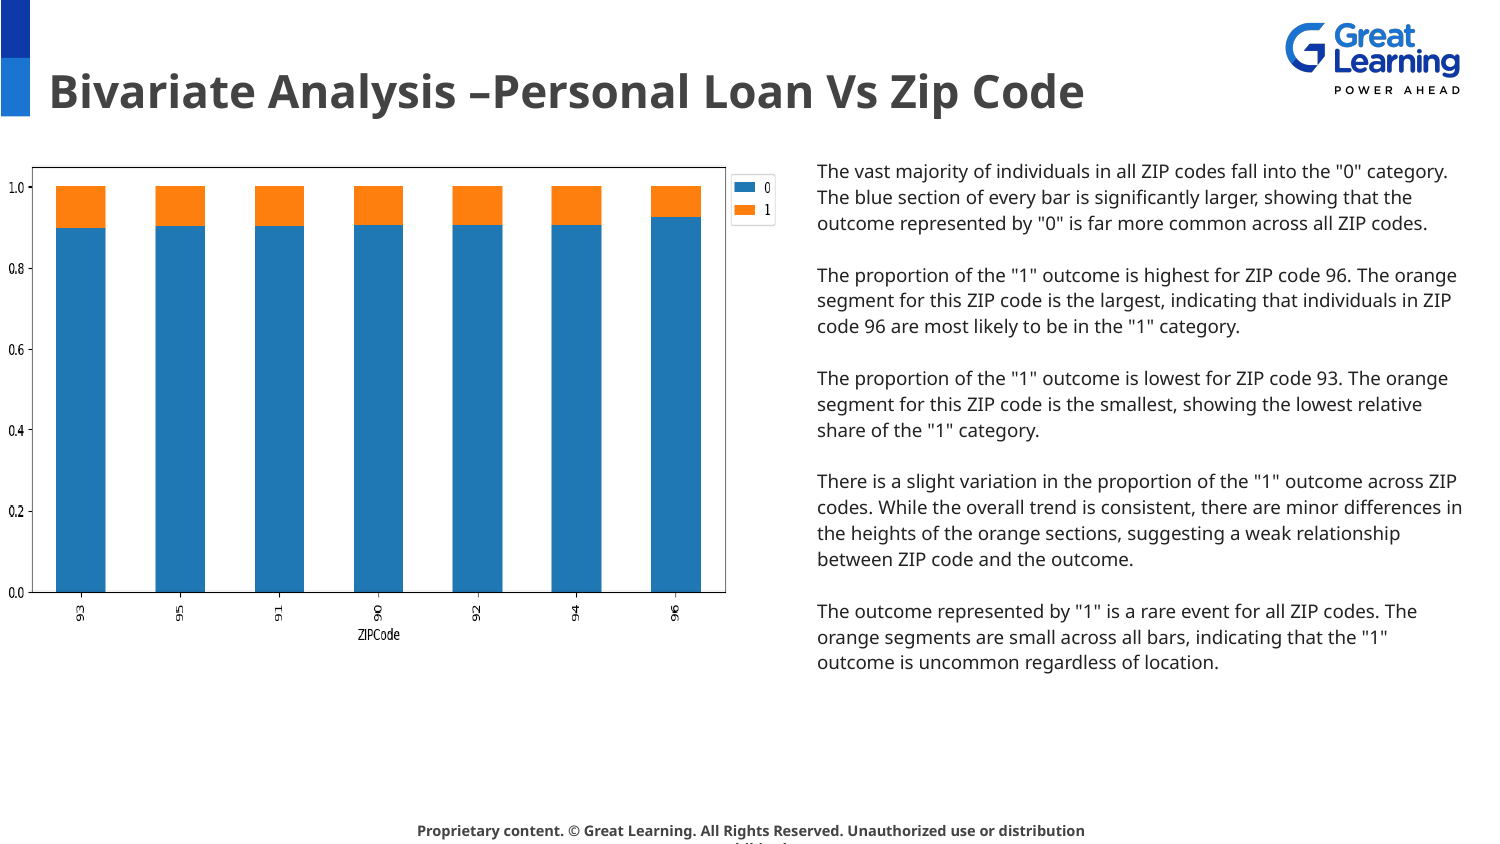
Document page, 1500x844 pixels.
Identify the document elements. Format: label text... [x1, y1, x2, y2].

title Bivariate Analysis –Personal Loan Vs Zip Code [33, 47, 1412, 142]
list The vast majority of individuals in all ZIP codes fall into the "0" category. The blue section of every bar is significantly larger, showing that the outcome represented by "0" is far more common across all ZIP codes. The proportion of the "1" outcome is highest for ZIP code 96. The orange segment for this ZIP code is the largest, indicating that individuals in ZIP code 96 are most likely to be in the "1" category. The proportion of the "1" outcome is lowest for ZIP code 93. The orange segment for this ZIP code is the smallest, showing the lowest relative share of the "1" category. There is a slight variation in the proportion of the "1" outcome across ZIP codes. While the overall trend is consistent, there are minor differences in the heights of the orange sections, suggesting a weak relationship between ZIP code and the outcome. The outcome represented by "1" is a rare event for all ZIP codes. The orange segments are small across all bars, indicating that the "1" outcome is uncommon regardless of location. [780, 141, 1479, 808]
picture [0, 155, 781, 655]
picture [1258, 11, 1487, 106]
